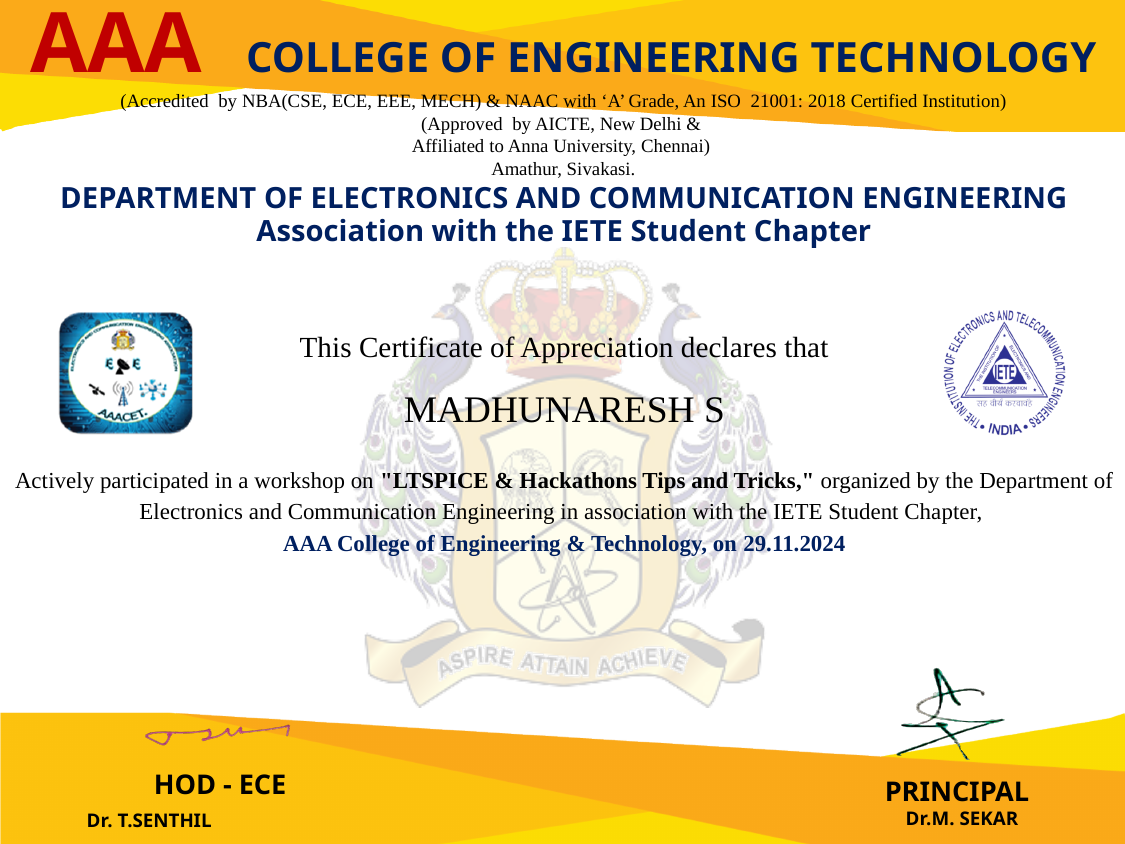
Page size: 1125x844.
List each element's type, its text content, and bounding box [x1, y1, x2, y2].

text_box This Certificate of Appreciation declares that MADHUNARESH S Actively participated in a workshop on "LTSPICE & Hackathons Tips and Tricks," organized by the Department of Electronics and Communication Engineering in association with the IETE Student Chapter, AAA College of Engineering & Technology, on 29.11.2024 [1, 285, 318, 594]
text_box AAA COLLEGE OF ENGINEERING TECHNOLOGY (Accredited by NBA(CSE, ECE, EEE, MECH) & NAAC with ‘A’ Grade, An ISO 21001: 2018 Certified Institution) (Approved by AICTE, New Delhi & Affiliated to Anna University, Chennai) Amathur, Sivakasi. [1, 139, 1125, 174]
text_box This Certificate of Appreciation declares that MADHUNARESH S Actively participated in a workshop on "LTSPICE & Hackathons Tips and Tricks," organized by the Department of Electronics and Communication Engineering in association with the IETE Student Chapter, AAA College of Engineering & Technology, on 29.11.2024 [814, 285, 1125, 594]
picture [57, 311, 193, 435]
picture [0, 0, 1125, 132]
text_box DEPARTMENT OF ELECTRONICS AND COMMUNICATION ENGINEERING Association with the IETE Student Chapter [1, 174, 1125, 256]
picture [0, 247, 1125, 844]
picture [936, 303, 1072, 442]
